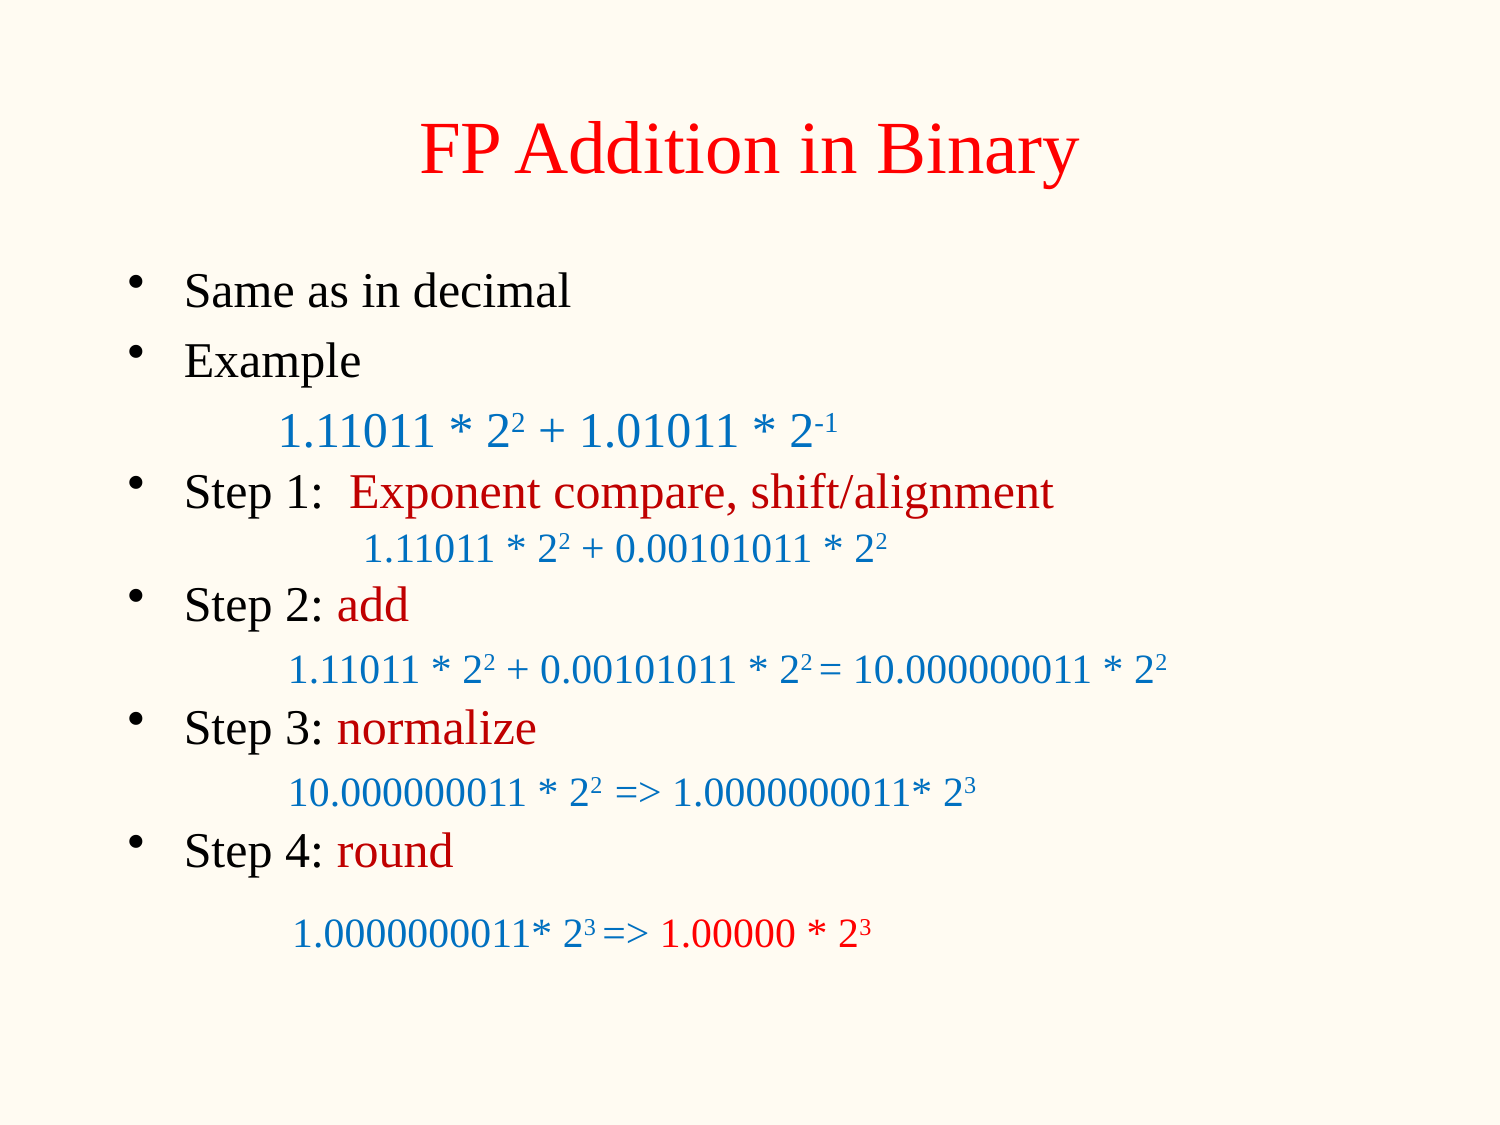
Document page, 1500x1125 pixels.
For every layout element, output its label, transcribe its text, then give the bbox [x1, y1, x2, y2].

list Same as in decimal Example 1.11011 * 22 + 1.01011 * 2-1 Step 1: Exponent compare, shift/alignment 1.11011 * 22 + 0.00101011 * 22 Step 2: add 1.11011 * 22 + 0.00101011 * 22 = 10.000000011 * 22 Step 3: normalize 10.000000011 * 22 => 1.0000000011* 23 Step 4: round 1.0000000011* 23 => 1.00000 * 23 [112, 249, 1388, 1000]
title FP Addition in Binary [112, 87, 1388, 200]
